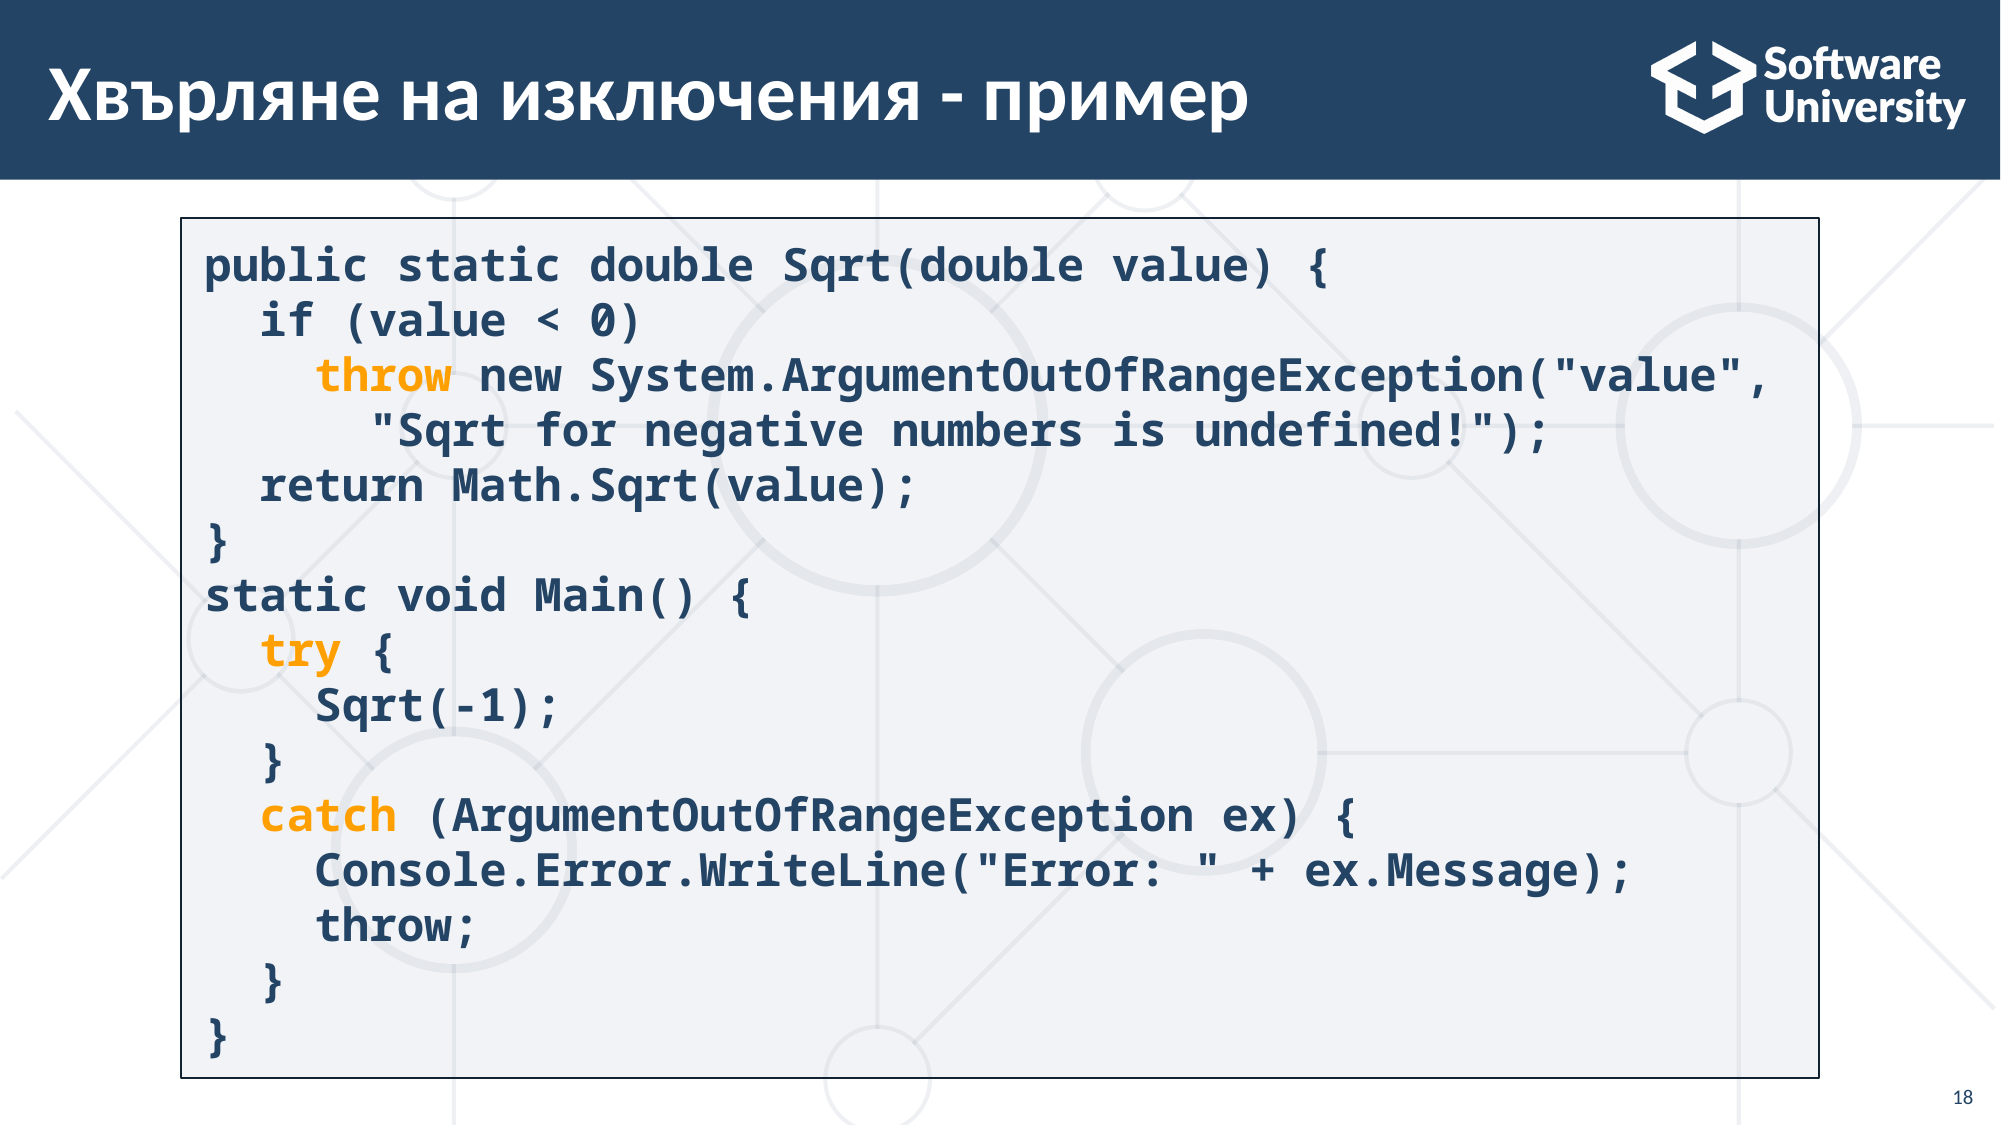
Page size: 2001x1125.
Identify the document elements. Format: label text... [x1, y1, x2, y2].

title Хвърляне на изключения - пример [31, 16, 1625, 162]
picture [1651, 41, 1966, 134]
text_box public static double Sqrt(double value) { if (value < 0) throw new System.ArgumentOutOfRangeException("value", "Sqrt for negative numbers is undefined!"); return Math.Sqrt(value); } static void Main() { try { Sqrt(-1); } catch (ArgumentOutOfRangeException ex) { Console.Error.WriteLine("Error: " + ex.Message); throw; } } [180, 217, 1820, 1078]
slide_number 18 [1928, 1067, 1989, 1117]
